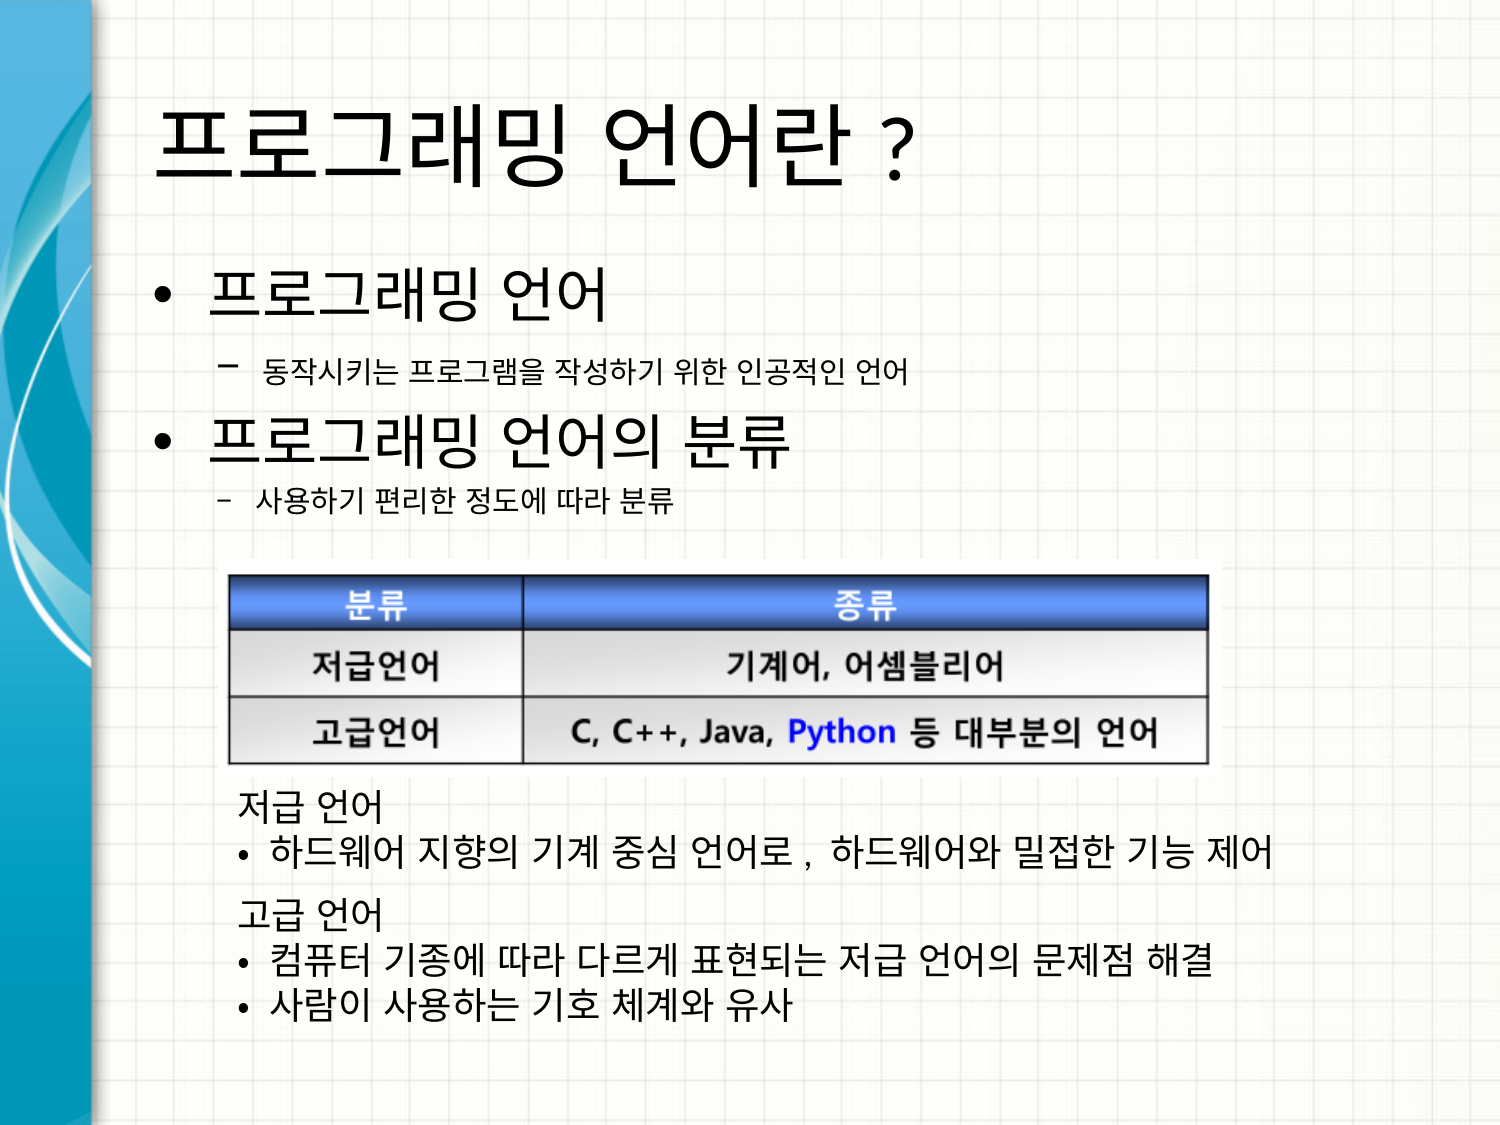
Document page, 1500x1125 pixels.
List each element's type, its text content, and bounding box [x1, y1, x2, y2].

title 프로그래밍 언어란? [137, 50, 1463, 238]
text_box 고급 언어 • 컴퓨터 기종에 따라 다르게 표현되는 저급 언어의 문제점 해결 • 사람이 사용하는 기호 체계와 유사 [222, 884, 1317, 1034]
picture [0, 0, 1500, 1125]
text_box 저급 언어 • 하드웨어 지향의 기계 중심 언어로, 하드웨어와 밀접한 기능 제어 [222, 776, 1388, 882]
list 프로그래밍 언어 – 동작시키는 프로그램을 작성하기 위한 인공적인 언어 프로그래밍 언어의 분류 – 사용하기 편리한 정도에 따라 분류 [137, 249, 1436, 528]
